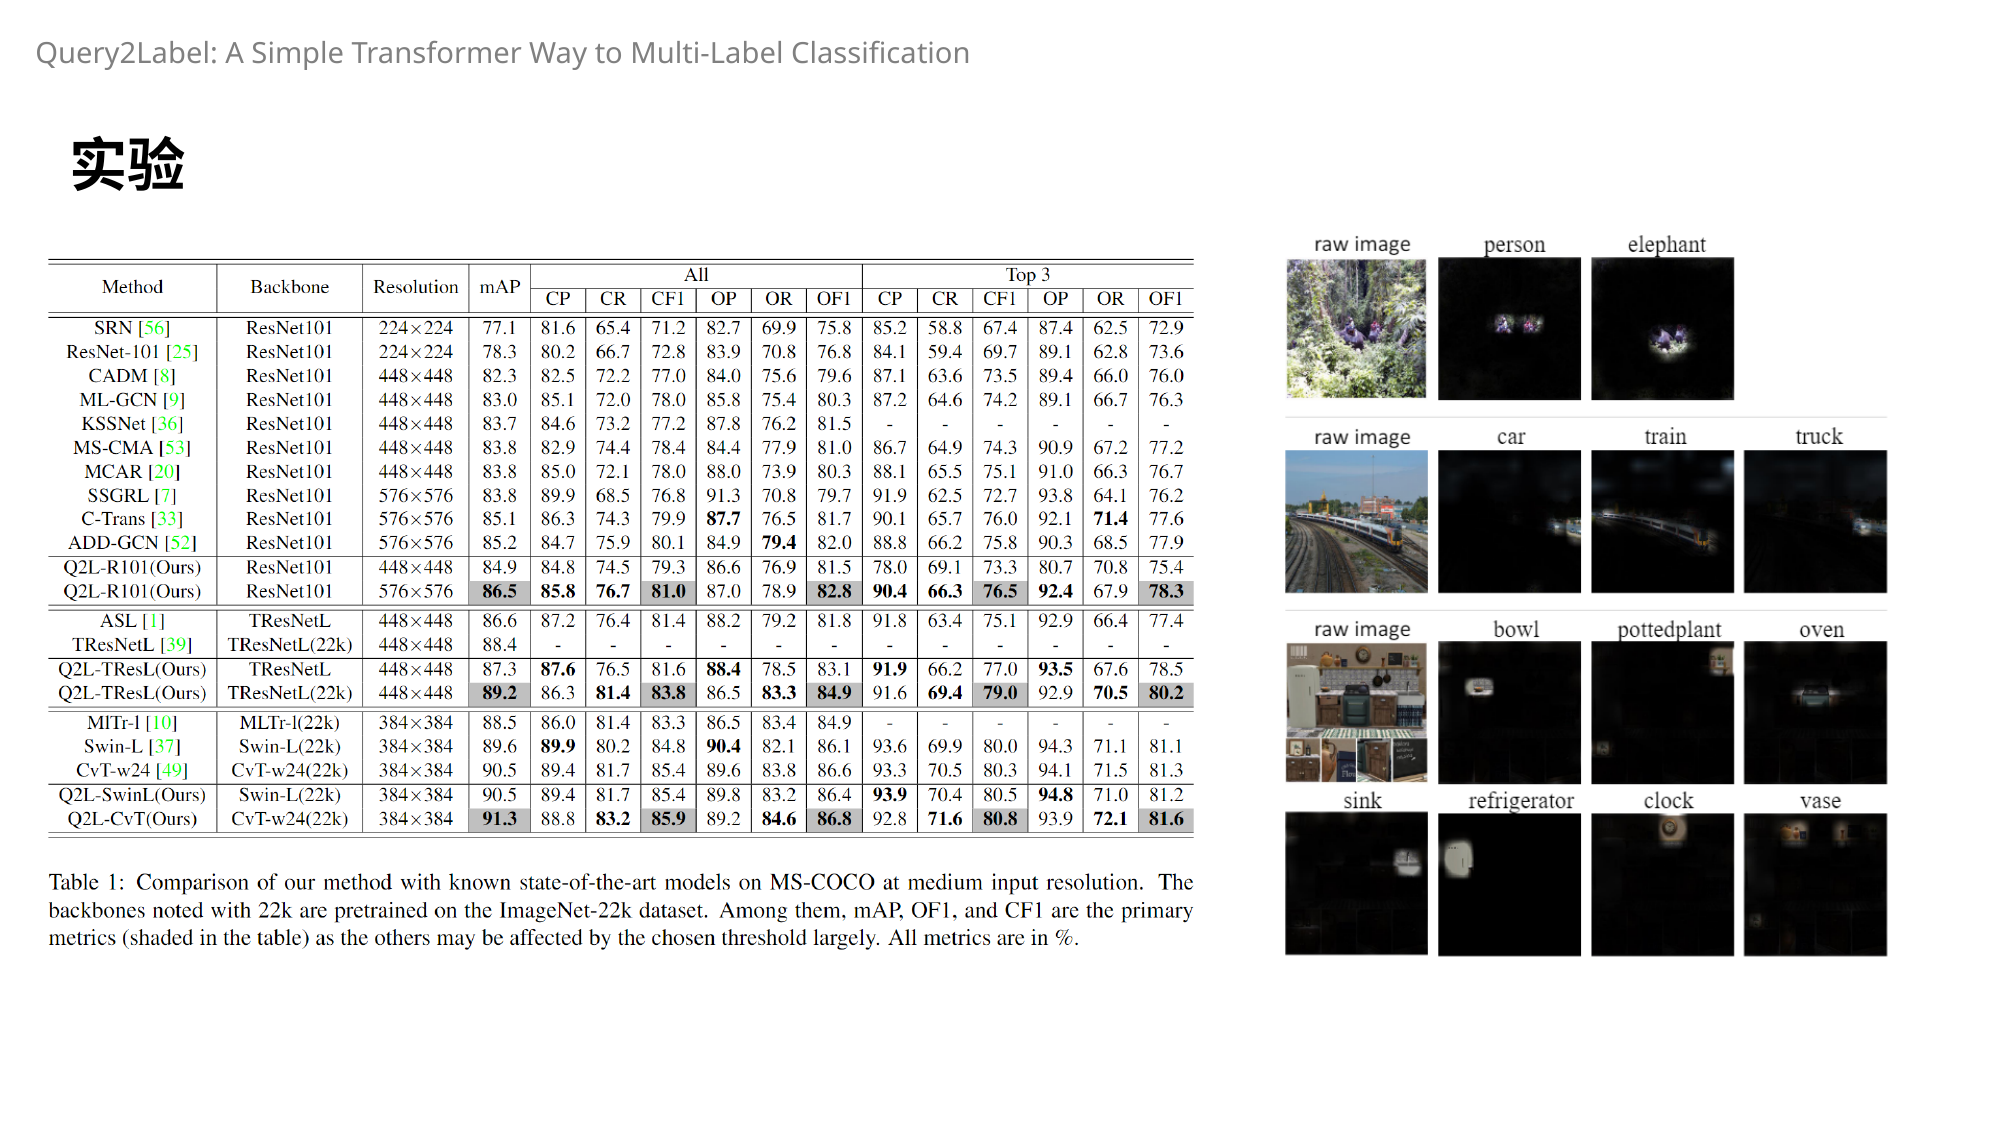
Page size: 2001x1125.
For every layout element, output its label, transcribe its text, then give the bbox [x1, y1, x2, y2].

text_box 实验 [54, 121, 391, 206]
text_box Query2Label: A Simple Transformer Way to Multi-Label Classification [20, 26, 1142, 77]
picture [0, 205, 2000, 994]
